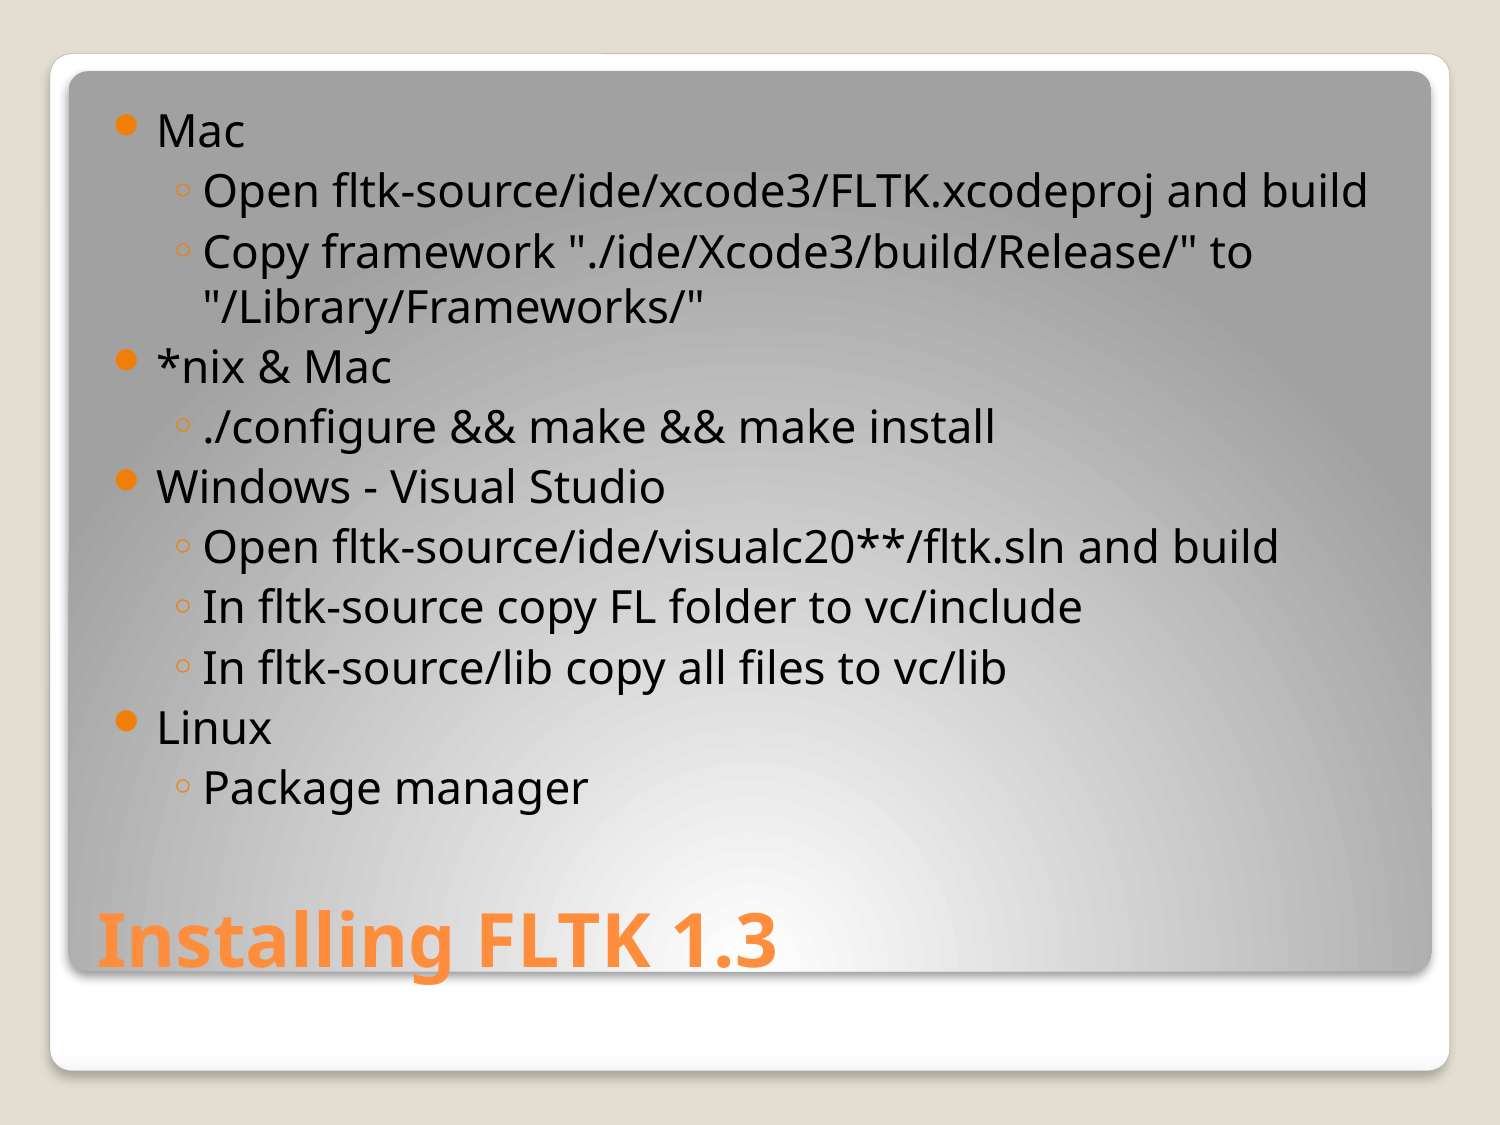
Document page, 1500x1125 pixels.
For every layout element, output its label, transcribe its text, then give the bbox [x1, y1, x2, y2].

list Mac Open fltk-source/ide/xcode3/FLTK.xcodeproj and build Copy framework "./ide/Xcode3/build/Release/" to "/Library/Frameworks/" *nix & Mac ./configure && make && make install Windows - Visual Studio Open fltk-source/ide/visualc20**/fltk.sln and build In fltk-source copy FL folder to vc/include In fltk-source/lib copy all files to vc/lib Linux Package manager [82, 86, 1425, 818]
title Installing FLTK 1.3 [82, 818, 1425, 991]
